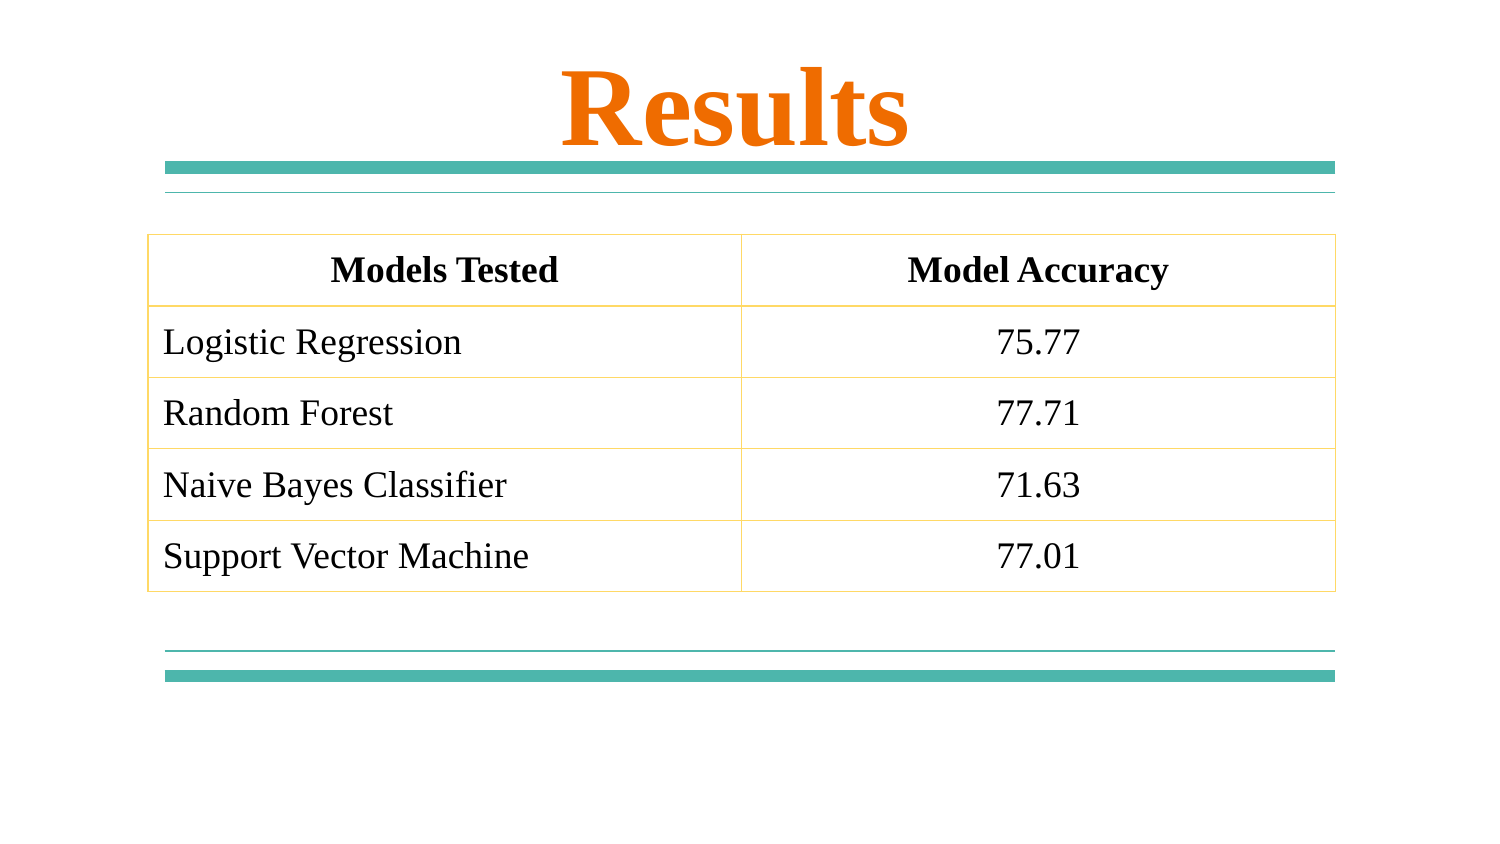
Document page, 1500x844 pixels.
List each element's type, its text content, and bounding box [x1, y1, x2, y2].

table_cell Support Vector Machine [149, 521, 741, 591]
table_cell Random Forest [149, 378, 741, 448]
title Results [164, 15, 1336, 183]
table_cell 77.01 [742, 521, 1335, 591]
table_cell Logistic Regression [149, 307, 741, 377]
table_cell 71.63 [742, 449, 1335, 520]
table_cell 75.77 [742, 307, 1335, 377]
table_header Models Tested [149, 235, 741, 305]
table_header Model Accuracy [742, 235, 1335, 305]
table_cell Naive Bayes Classifier [149, 449, 741, 520]
table_cell 77.71 [742, 378, 1335, 448]
